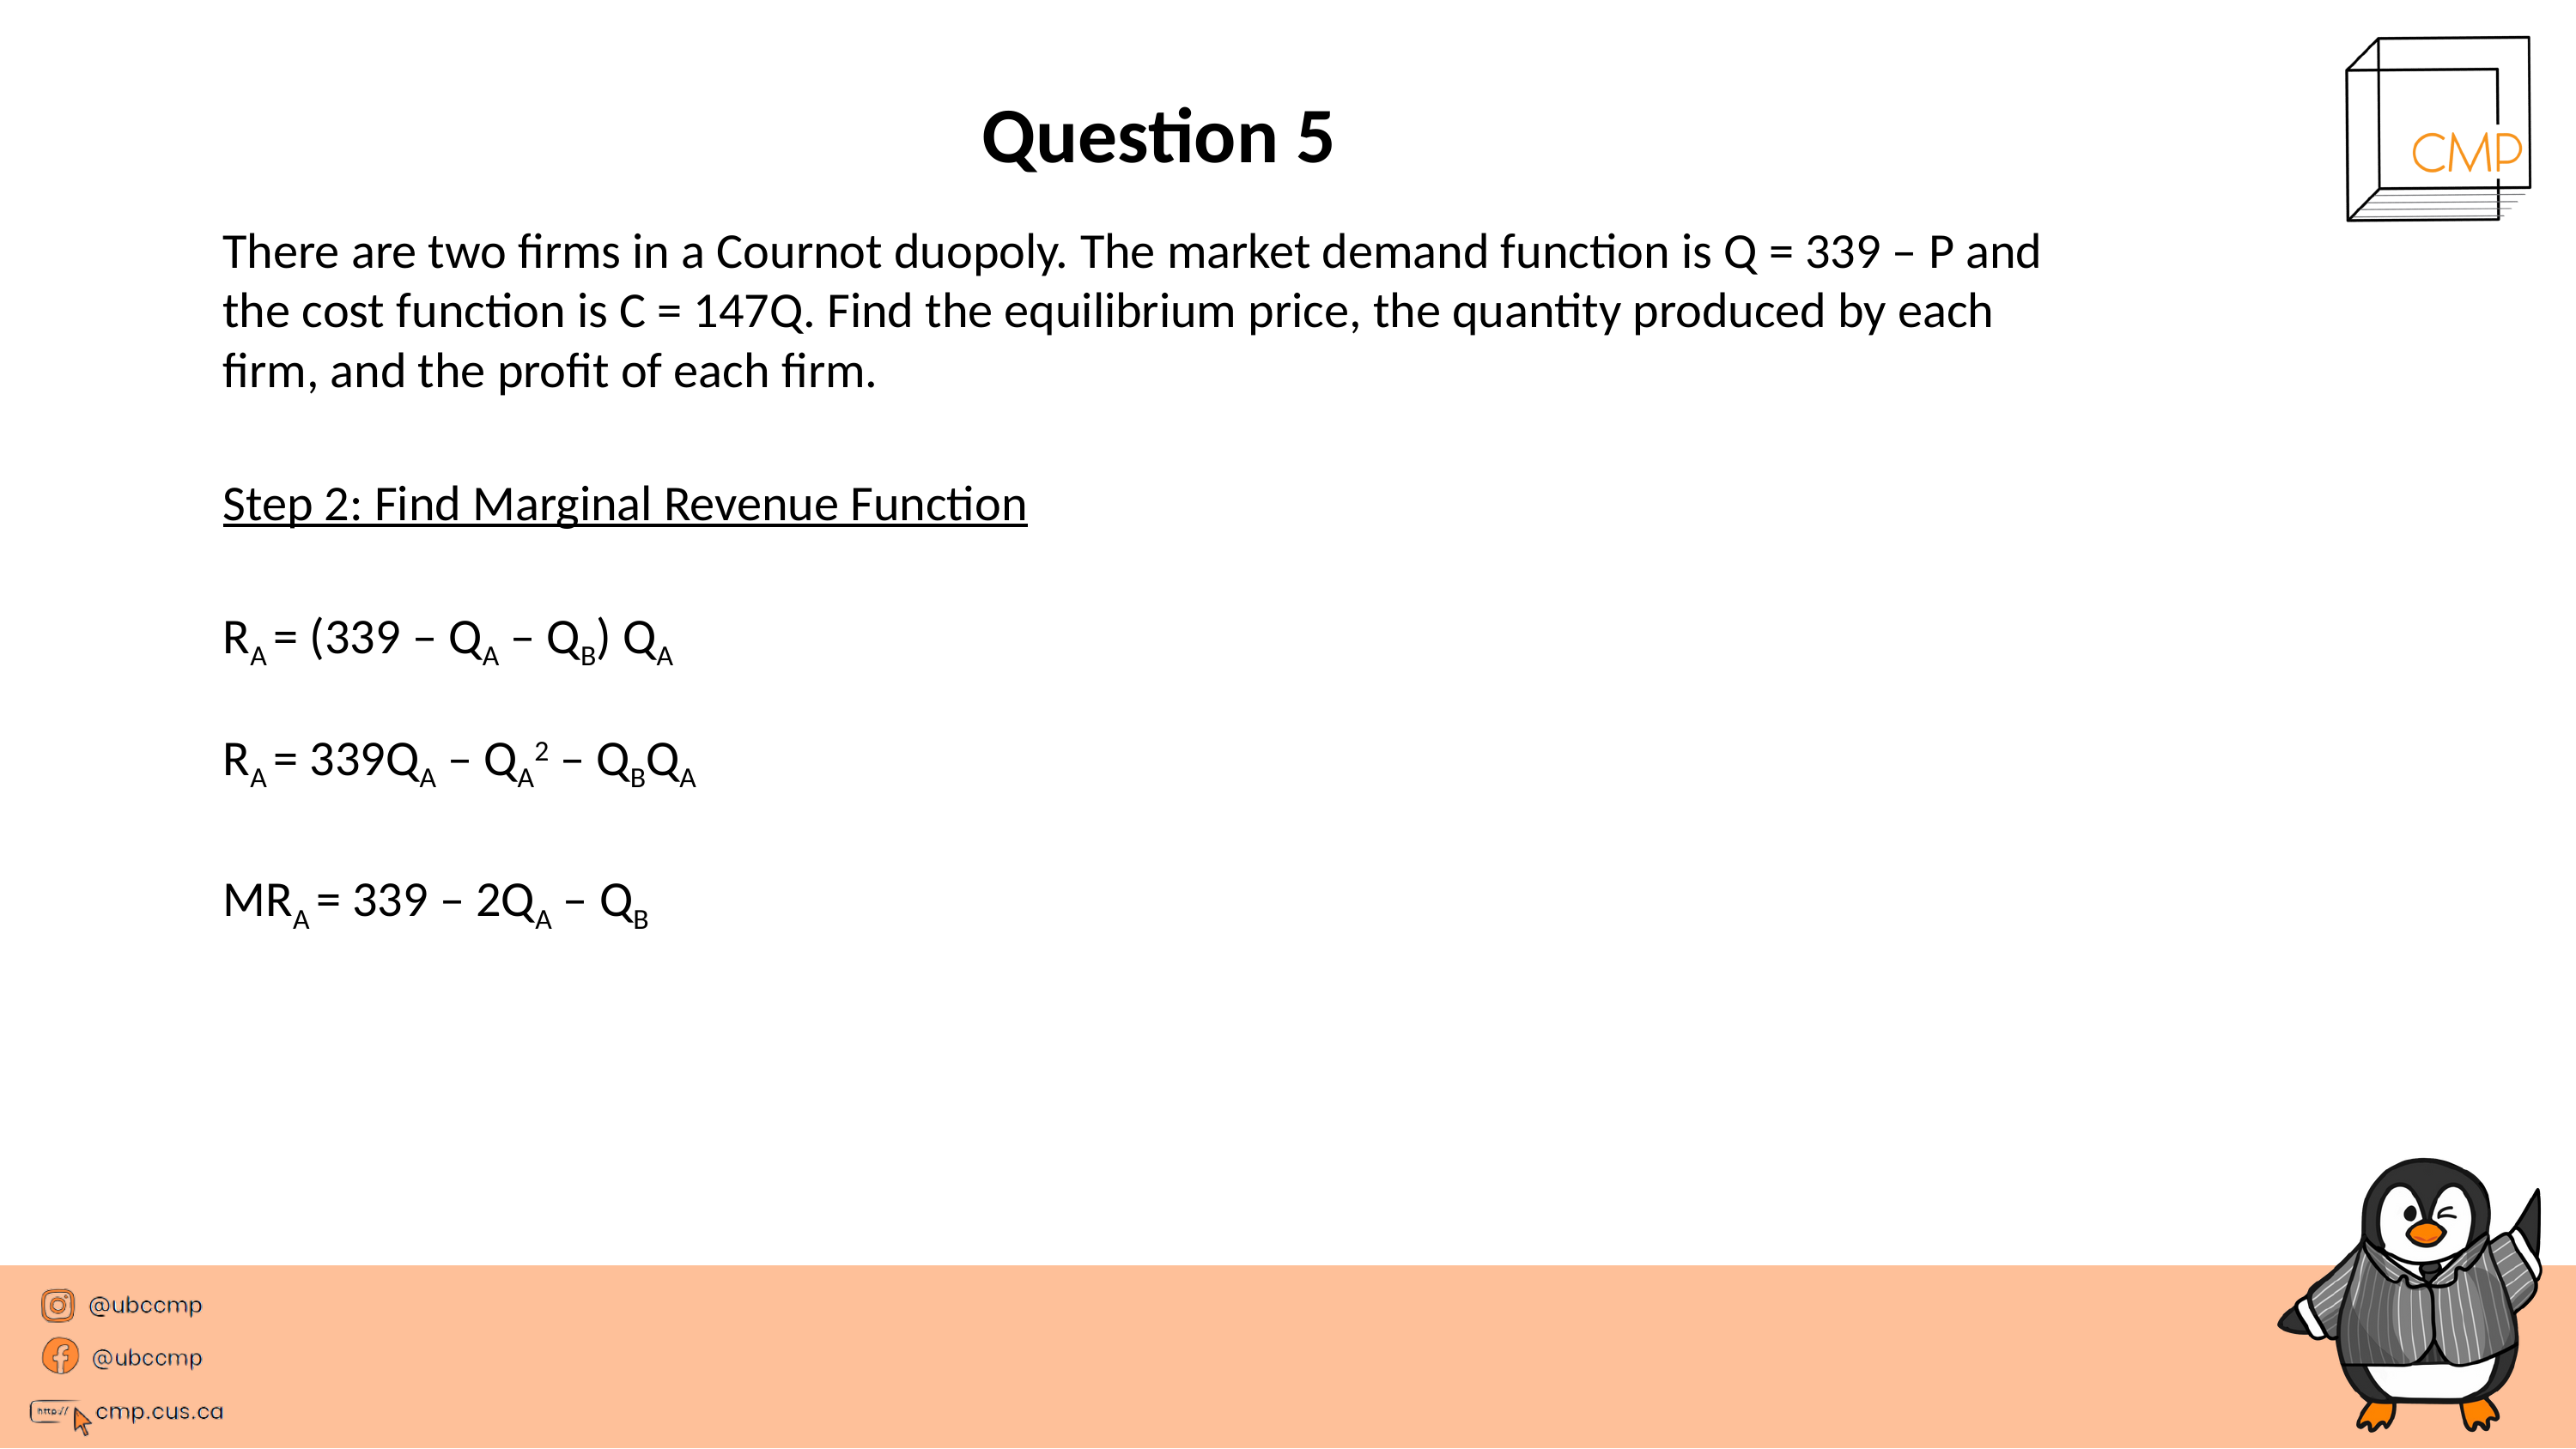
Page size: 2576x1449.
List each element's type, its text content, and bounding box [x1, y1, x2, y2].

text_box Question 5 [570, 50, 1730, 211]
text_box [0, 1245, 2227, 1449]
picture [15, 1276, 258, 1442]
picture [2232, 1003, 2576, 1449]
picture [2233, 0, 2576, 337]
text_box There are two firms in a Cournot duopoly. The market demand function is Q = 339 – P and the cost function is C = 147Q. Find the equilibrium price, the quantity produced by each firm, and the profit of each firm. Step 2: Find Marginal Revenue Function RA = (339 – QA – QB) QA RA = 339QA – QA2 – QBQA MRA = 339 – 2QA – QB [191, 211, 2110, 1239]
